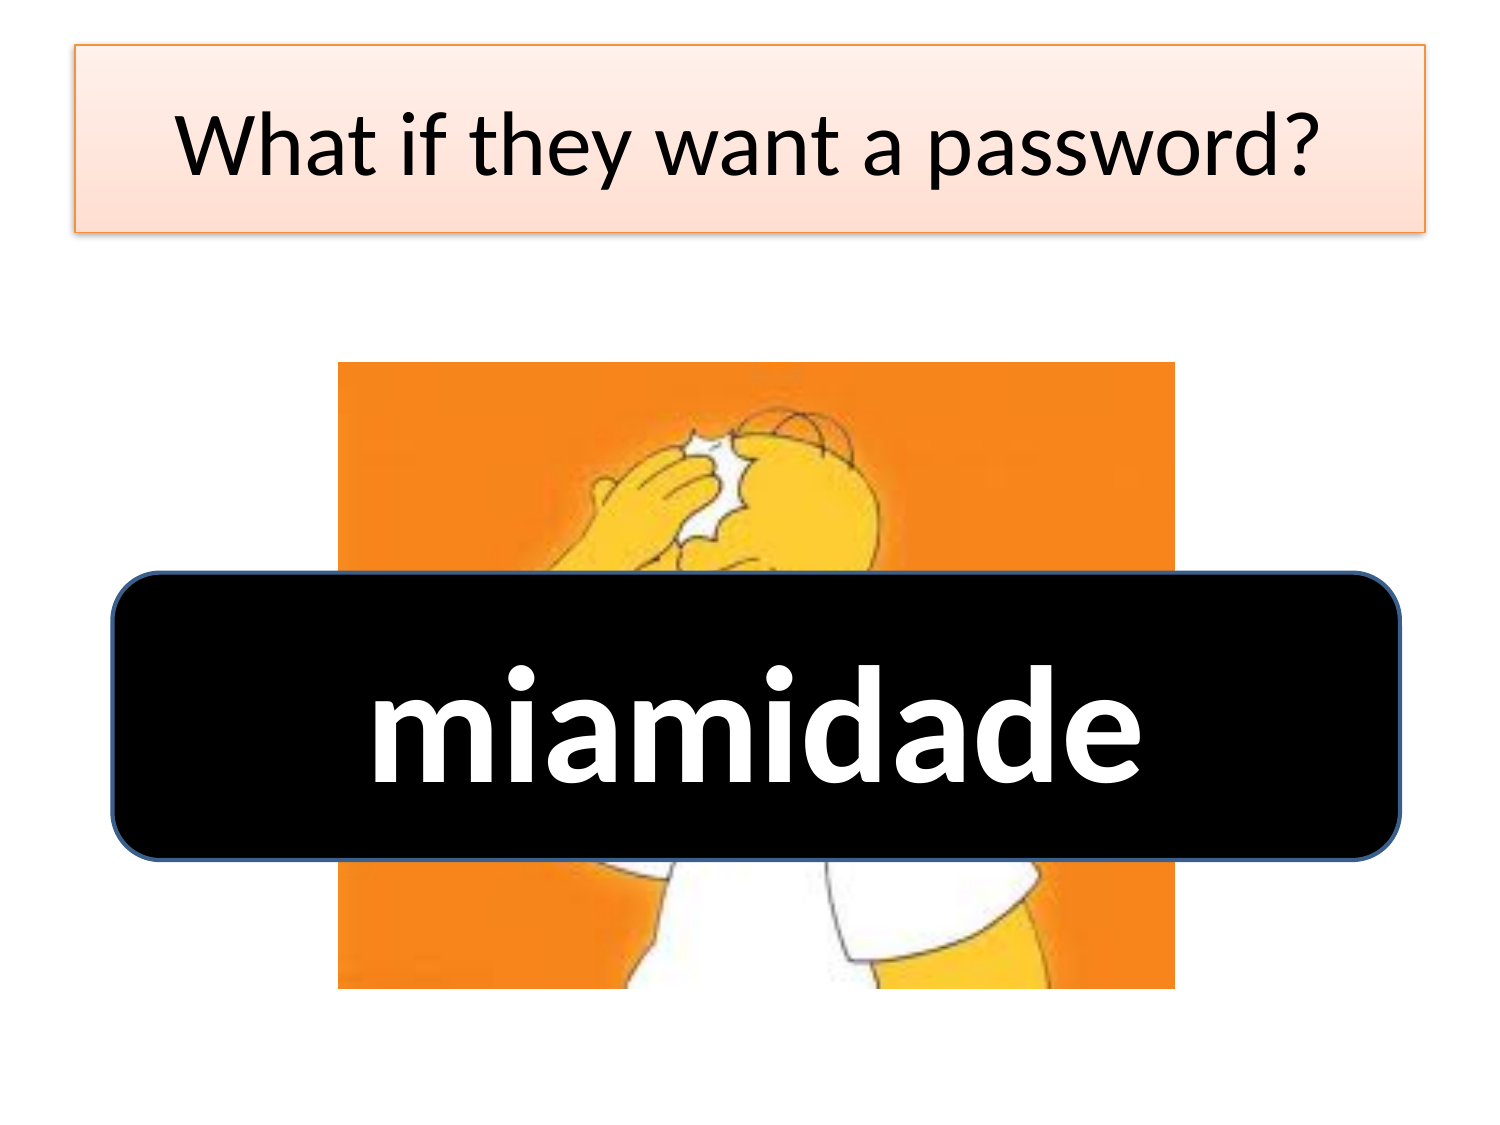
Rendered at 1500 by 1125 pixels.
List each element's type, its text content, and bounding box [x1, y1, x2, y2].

text_box miamidade [110, 570, 332, 863]
text_box miamidade [1180, 570, 1403, 863]
title What if they want a password? [74, 44, 1426, 233]
picture [337, 362, 1175, 990]
